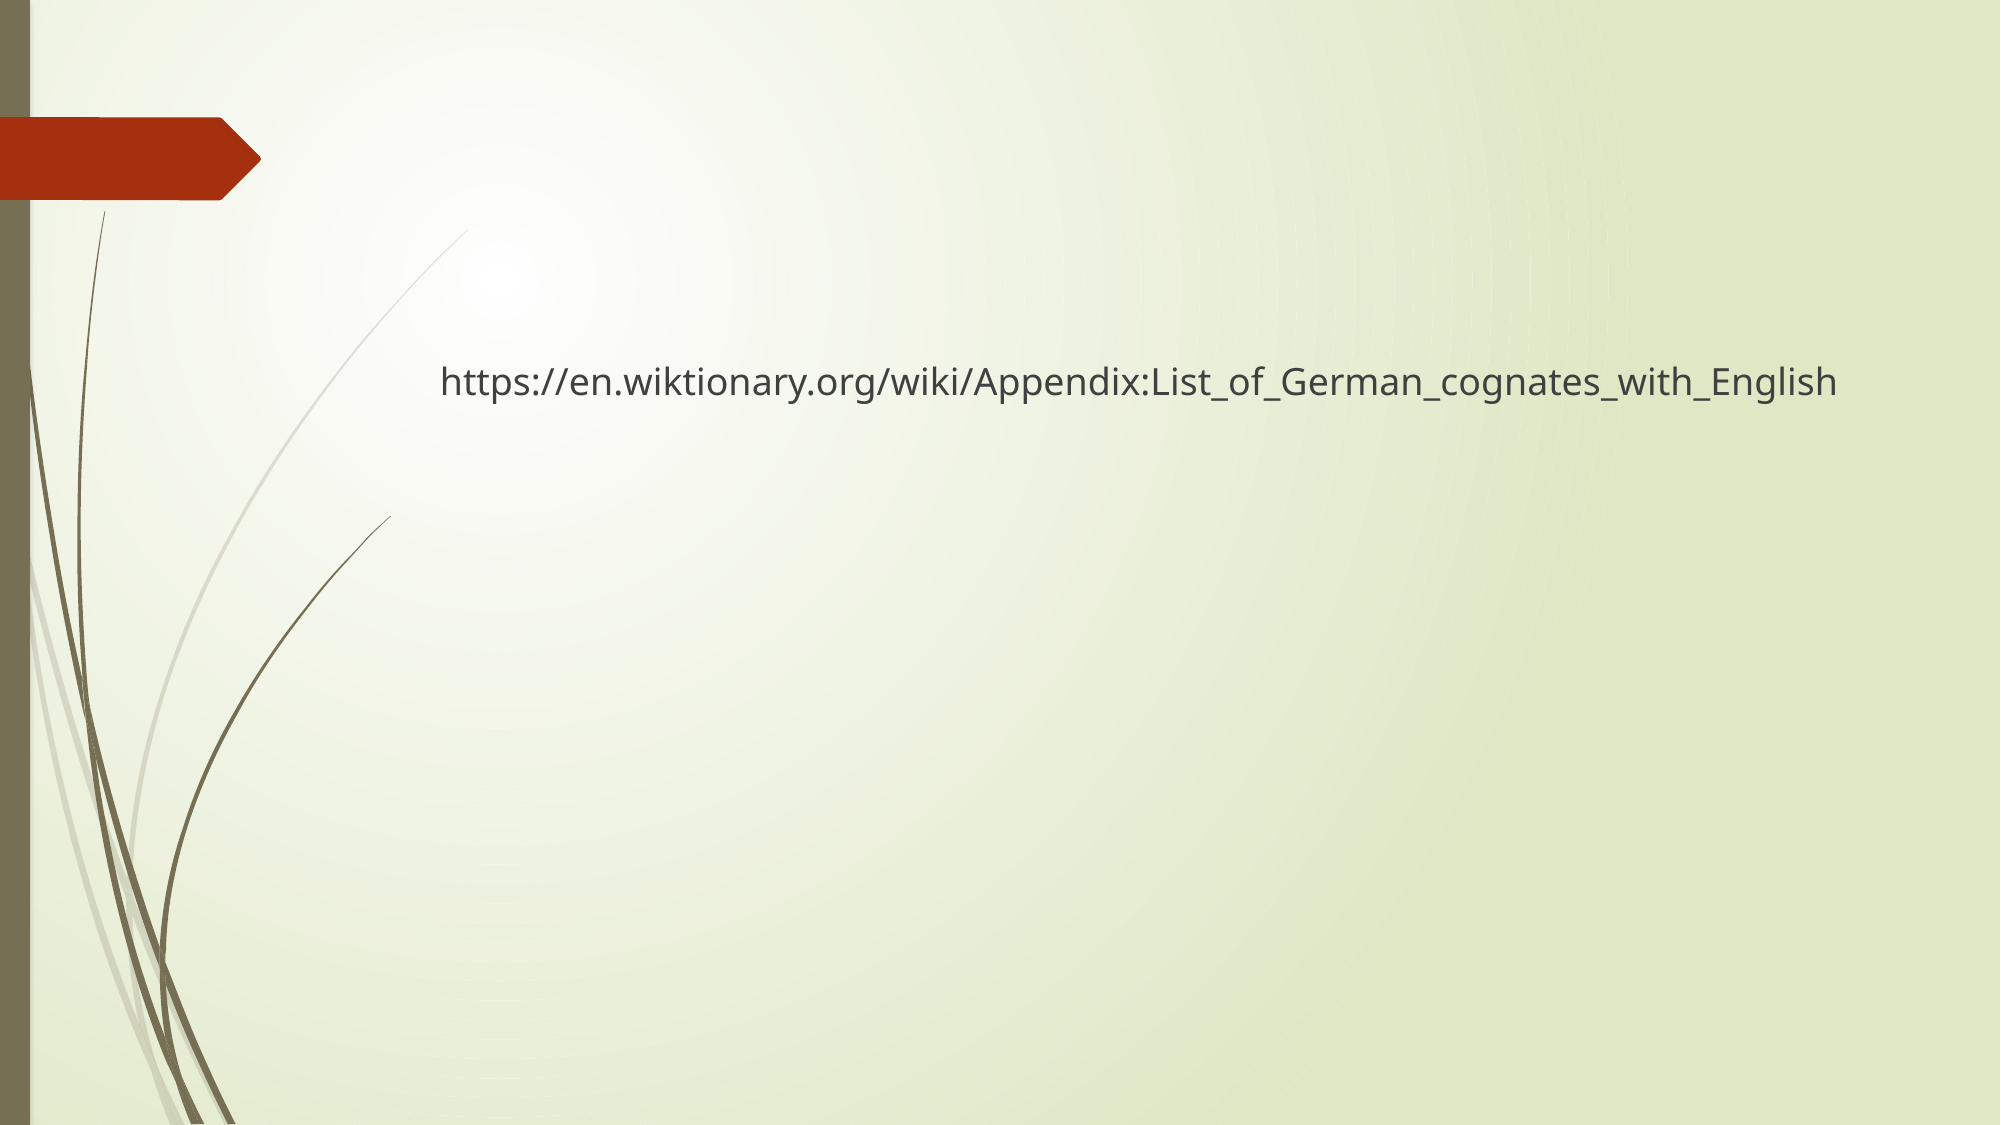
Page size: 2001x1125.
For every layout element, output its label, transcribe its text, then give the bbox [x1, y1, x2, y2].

list https://en.wiktionary.org/wiki/Appendix:List_of_German_cognates_with_English [424, 350, 1888, 970]
